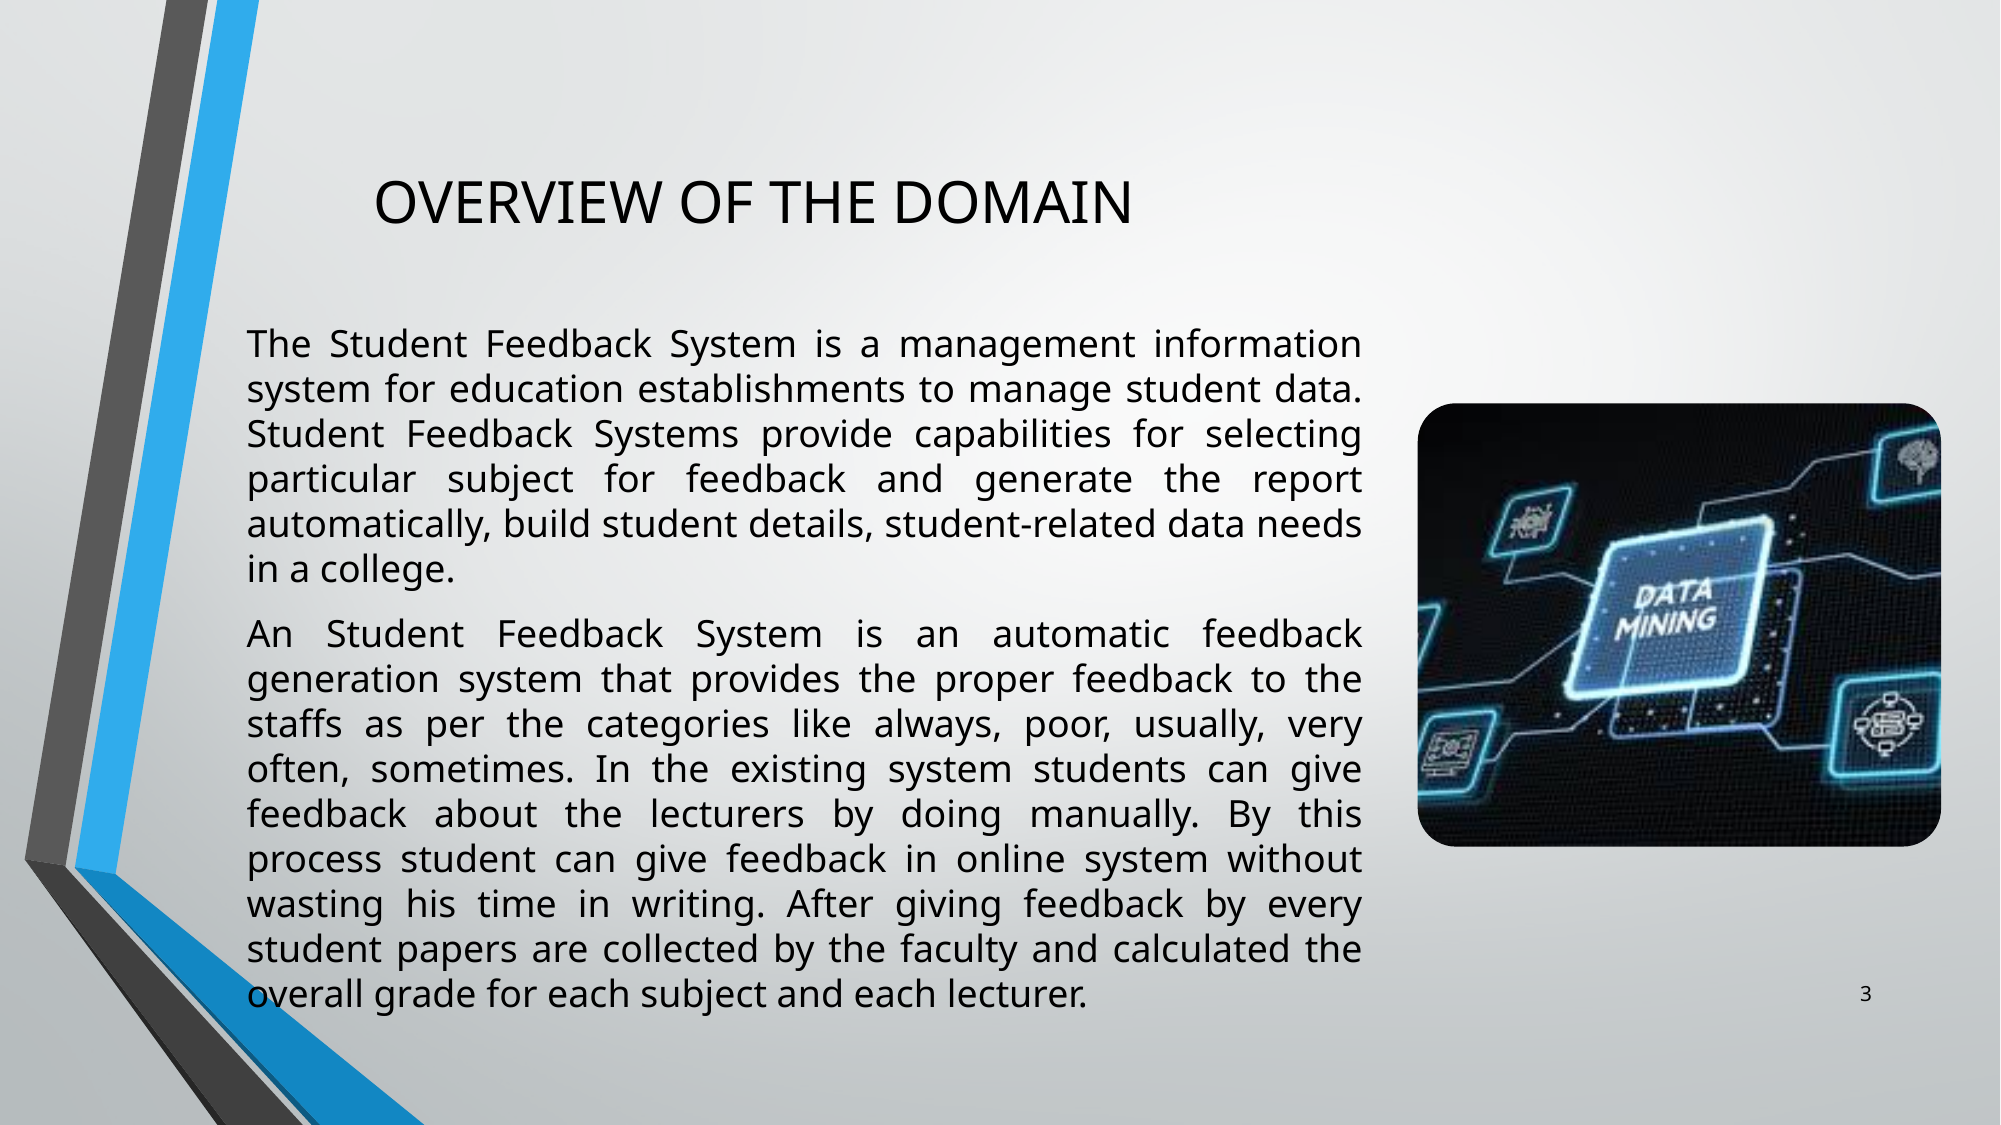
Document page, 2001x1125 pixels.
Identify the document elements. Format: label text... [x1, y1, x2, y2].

list The Student Feedback System is a management information system for education establishments to manage student data. Student Feedback Systems provide capabilities for selecting particular subject for feedback and generate the report automatically, build student details, student-related data needs in a college. An Student Feedback System is an automatic feedback generation system that provides the proper feedback to the staffs as per the categories like always, poor, usually, very often, sometimes. In the existing system students can give feedback about the lecturers by doing manually. By this process student can give feedback in online system without wasting his time in writing. After giving feedback by every student papers are collected by the faculty and calculated the overall grade for each subject and each lecturer. [231, 330, 1379, 1071]
picture [1417, 403, 1942, 847]
title OVERVIEW OF THE DOMAIN [309, 17, 1200, 243]
slide_number 3 [1796, 965, 1887, 1025]
